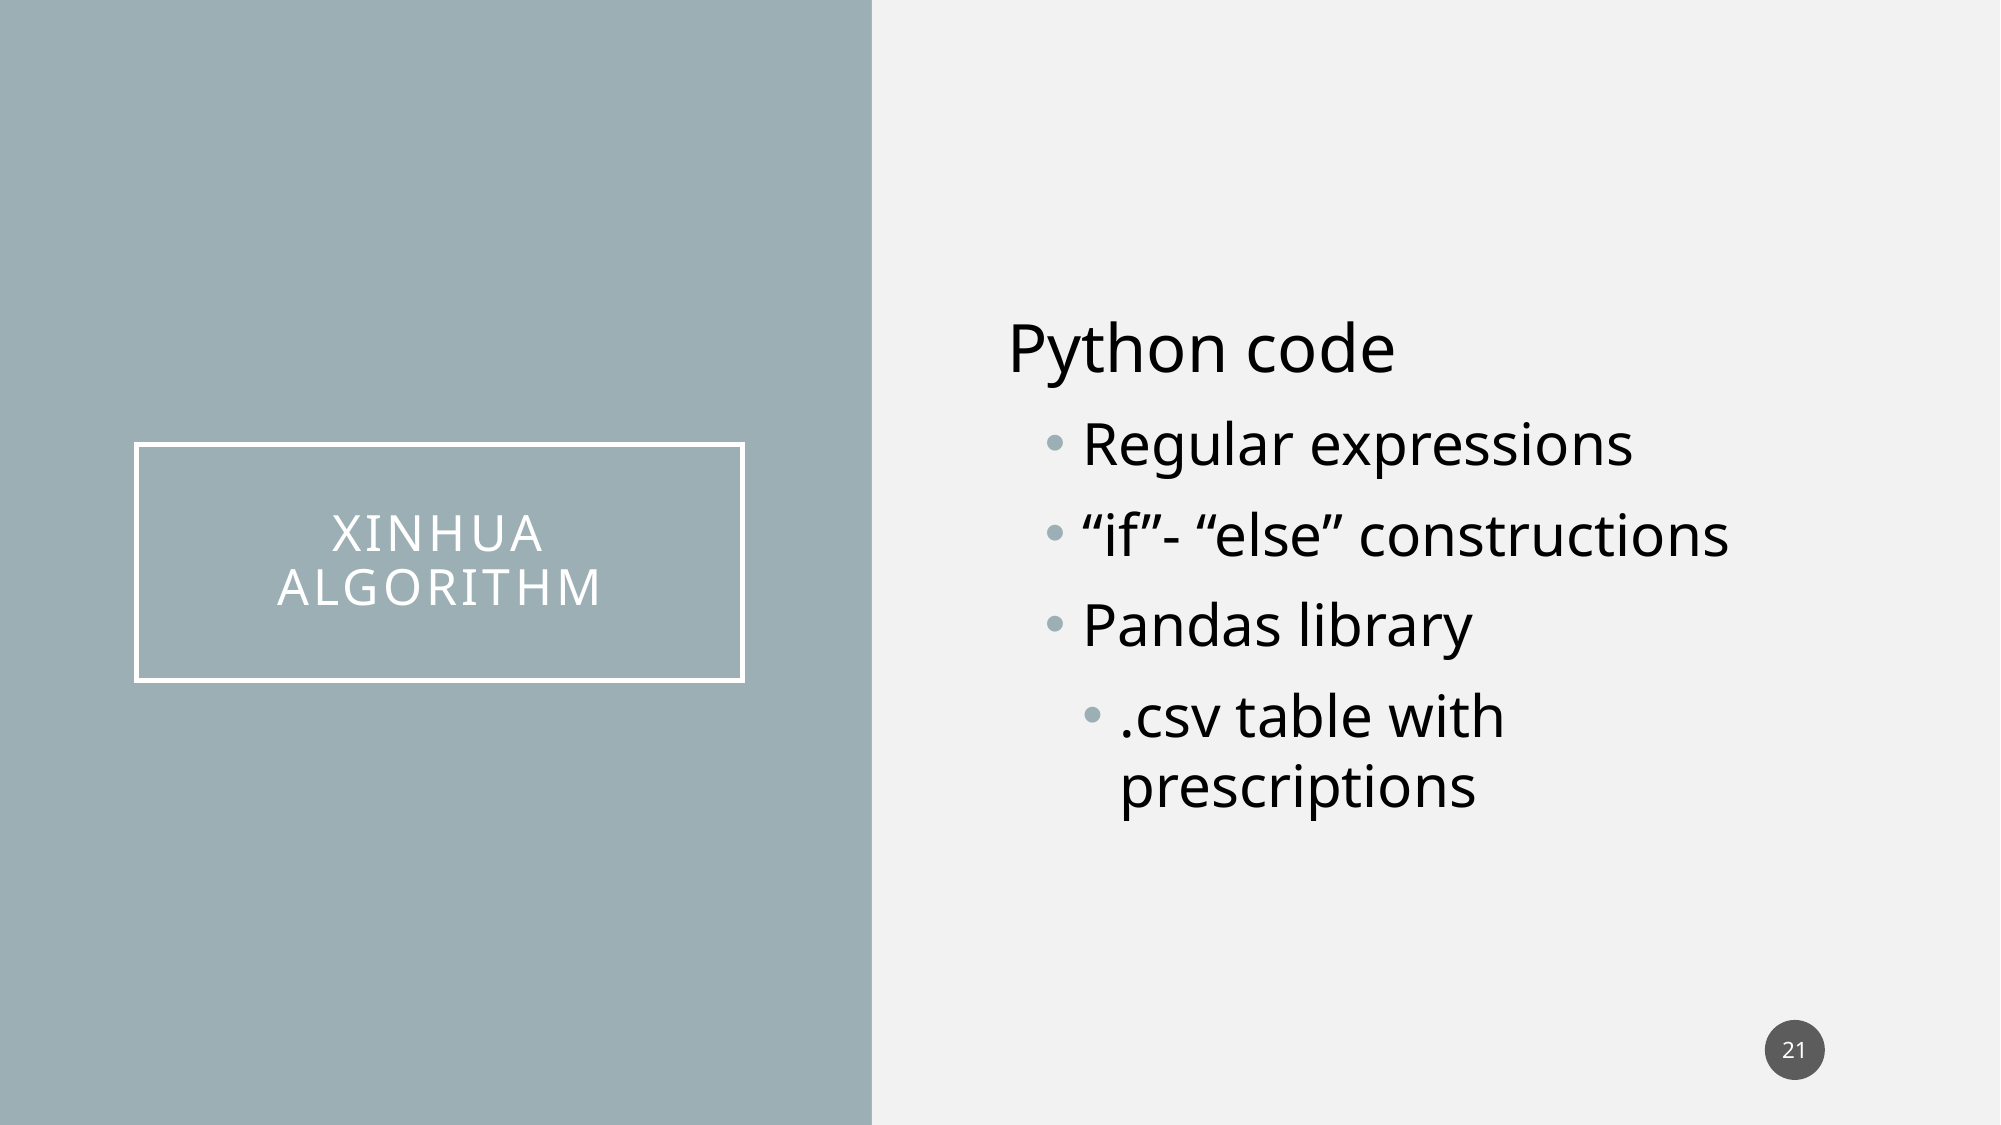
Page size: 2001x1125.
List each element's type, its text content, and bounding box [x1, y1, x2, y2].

title Xinhua Algorithm [134, 442, 745, 683]
list Python code Regular expressions “if”- “else” constructions Pandas library .csv table with prescriptions [992, 131, 1880, 994]
text_box [871, 0, 2000, 1125]
slide_number 21 [1764, 1019, 1825, 1080]
